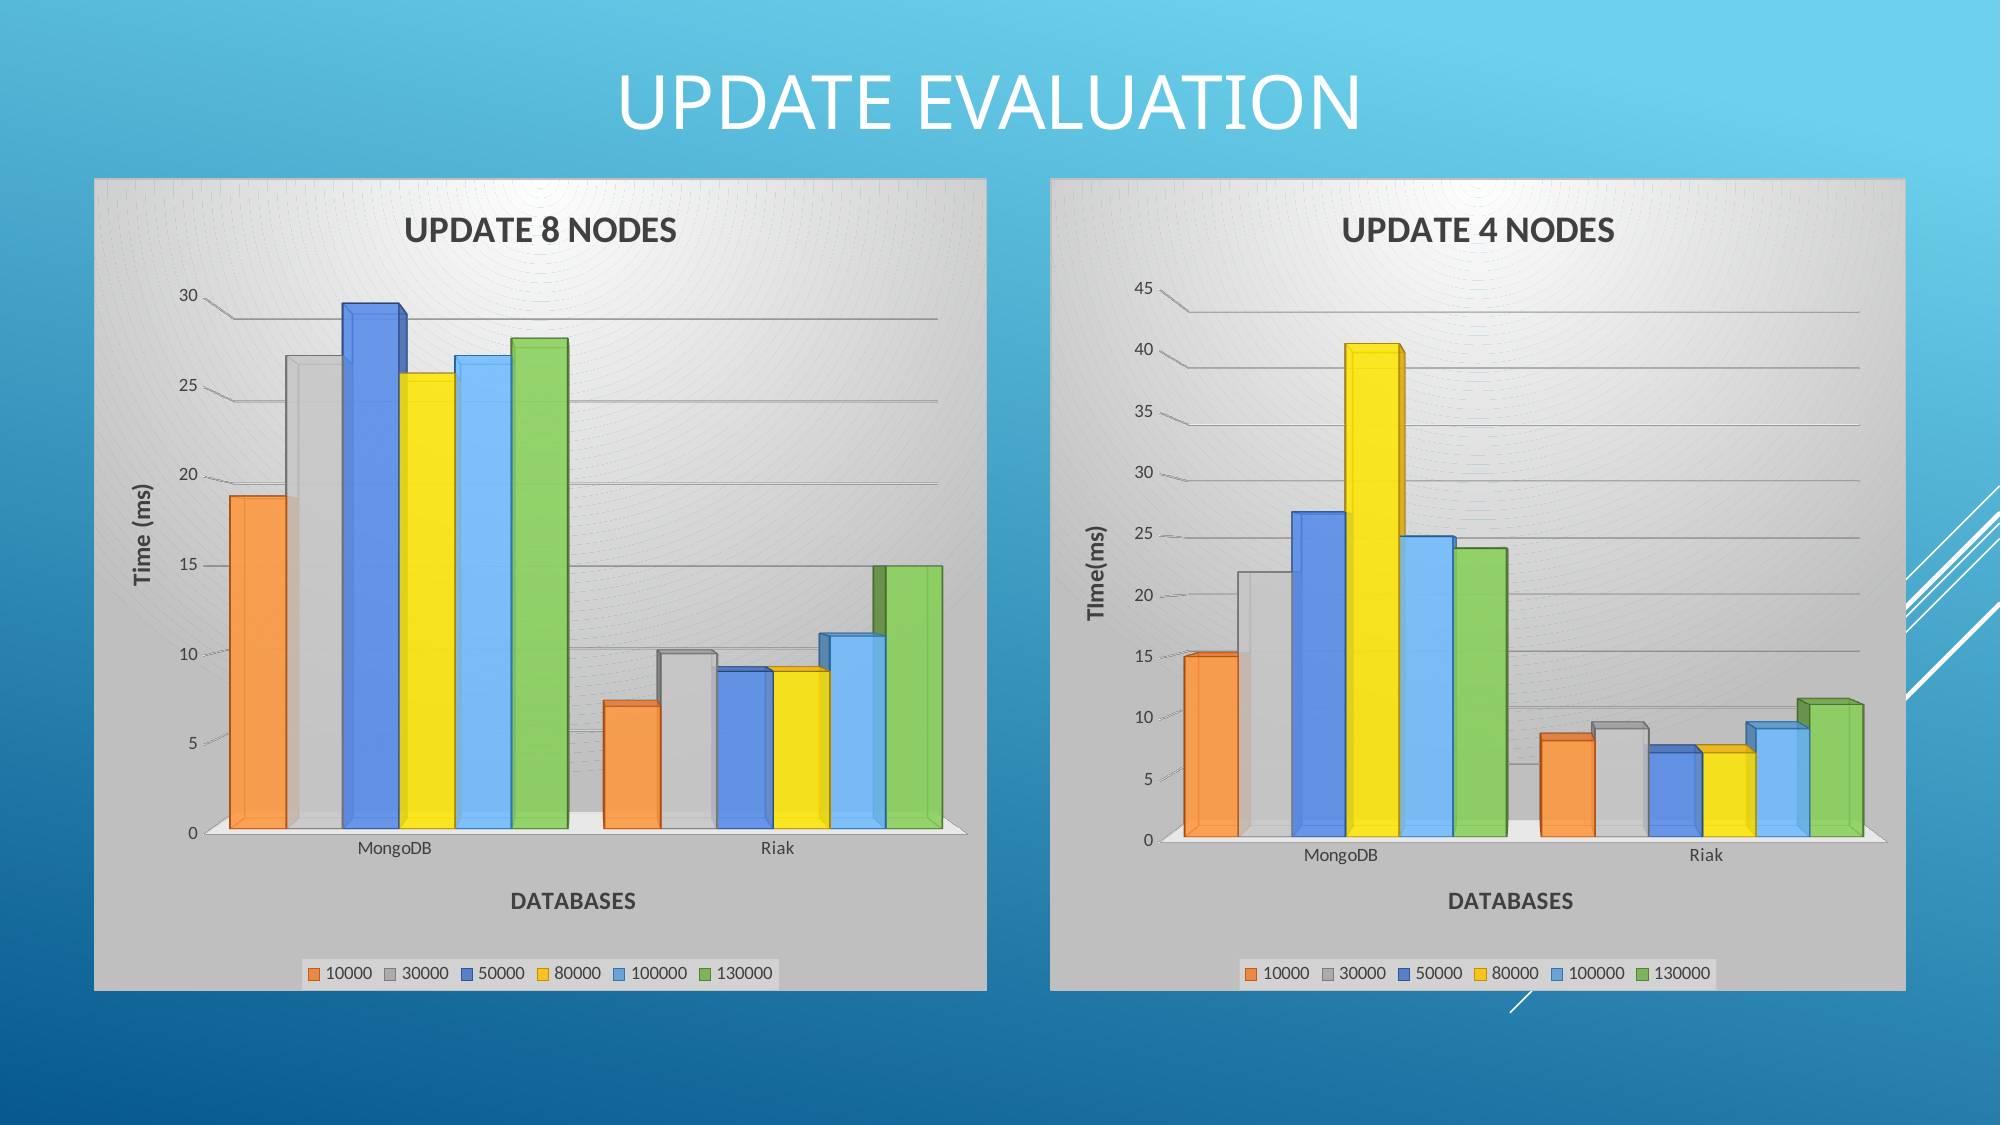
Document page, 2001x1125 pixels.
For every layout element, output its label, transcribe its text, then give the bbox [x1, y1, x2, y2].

chart [93, 178, 988, 991]
title Update Evaluation [85, 36, 1894, 163]
chart [1049, 178, 1907, 991]
